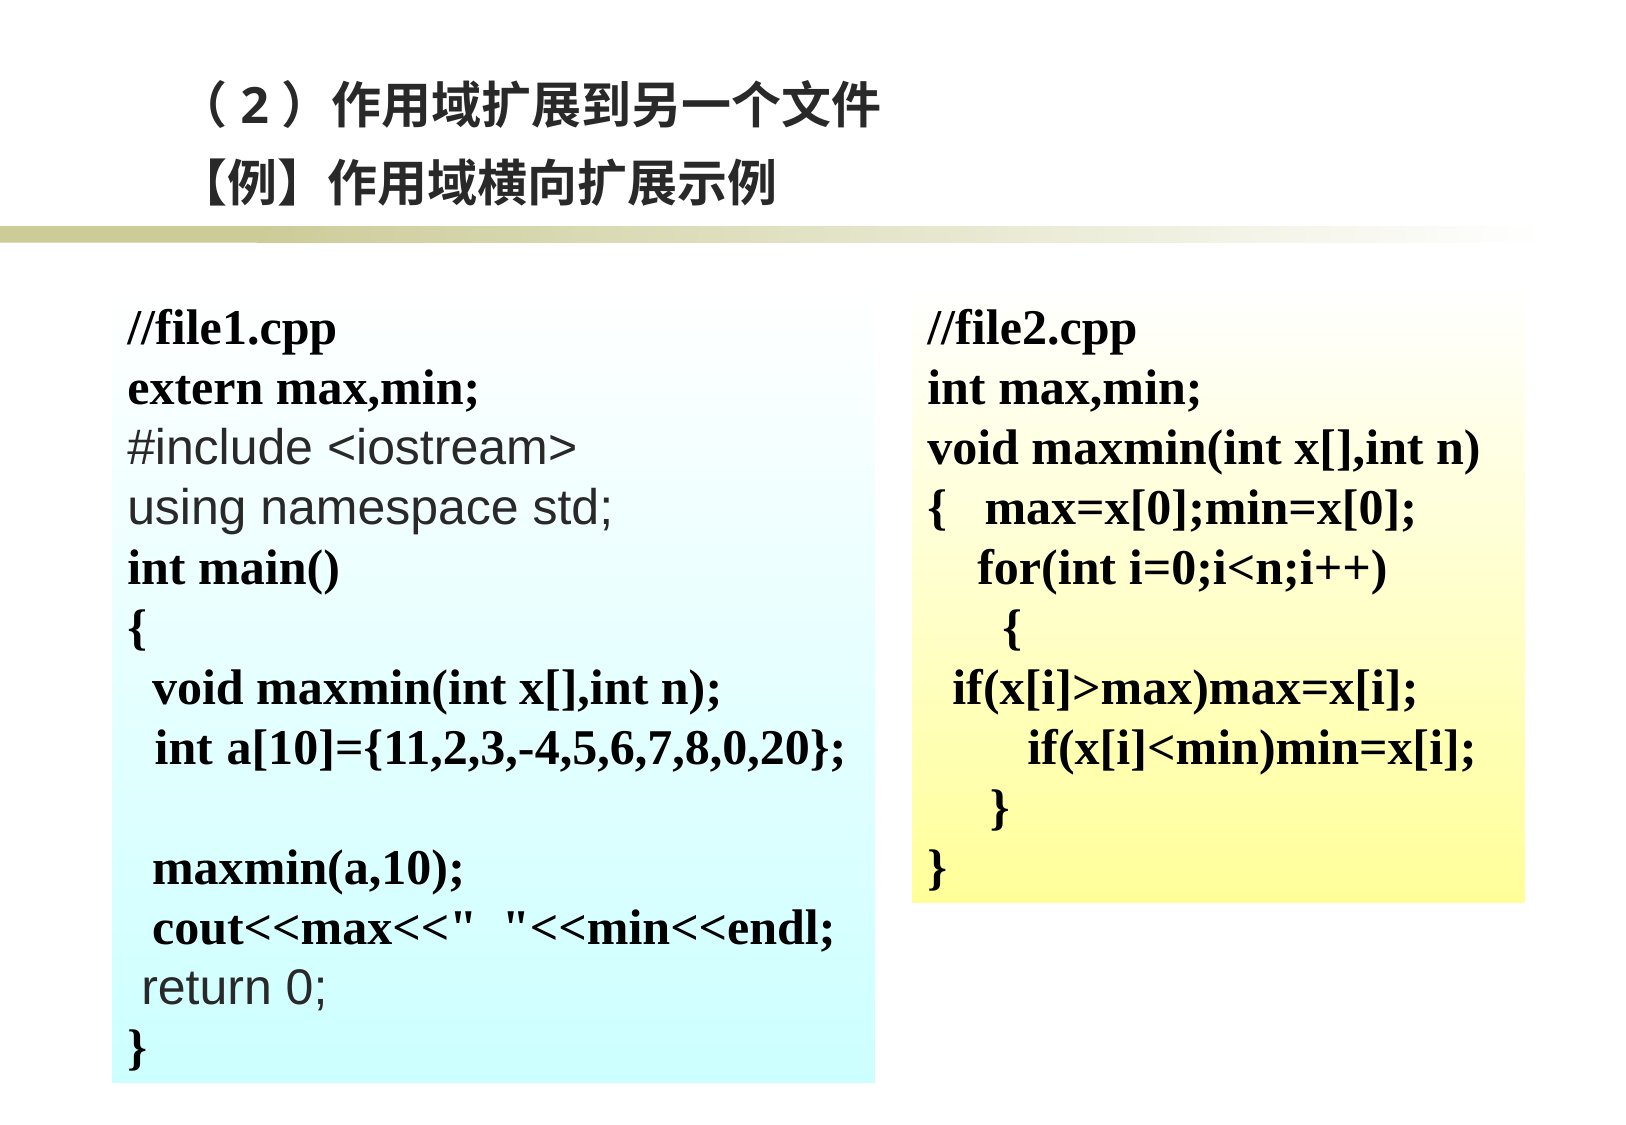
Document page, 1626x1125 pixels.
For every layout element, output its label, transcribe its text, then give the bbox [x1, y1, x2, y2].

text_box //file1.cpp extern max,min; #include <iostream> using namespace std; int main() { void maxmin(int x[],int n); int a[10]={11,2,3,-4,5,6,7,8,0,20}; maxmin(a,10); cout<<max<<" "<<min<<endl; return 0; } [112, 287, 875, 1083]
text_box （2）作用域扩展到另一个文件 【例】作用域横向扩展示例 [162, 66, 1151, 219]
text_box //file2.cpp int max,min; void maxmin(int x[],int n) { max=x[0];min=x[0]; for(int i=0;i<n;i++) { if(x[i]>max)max=x[i]; if(x[i]<min)min=x[i]; } } [912, 287, 1525, 903]
